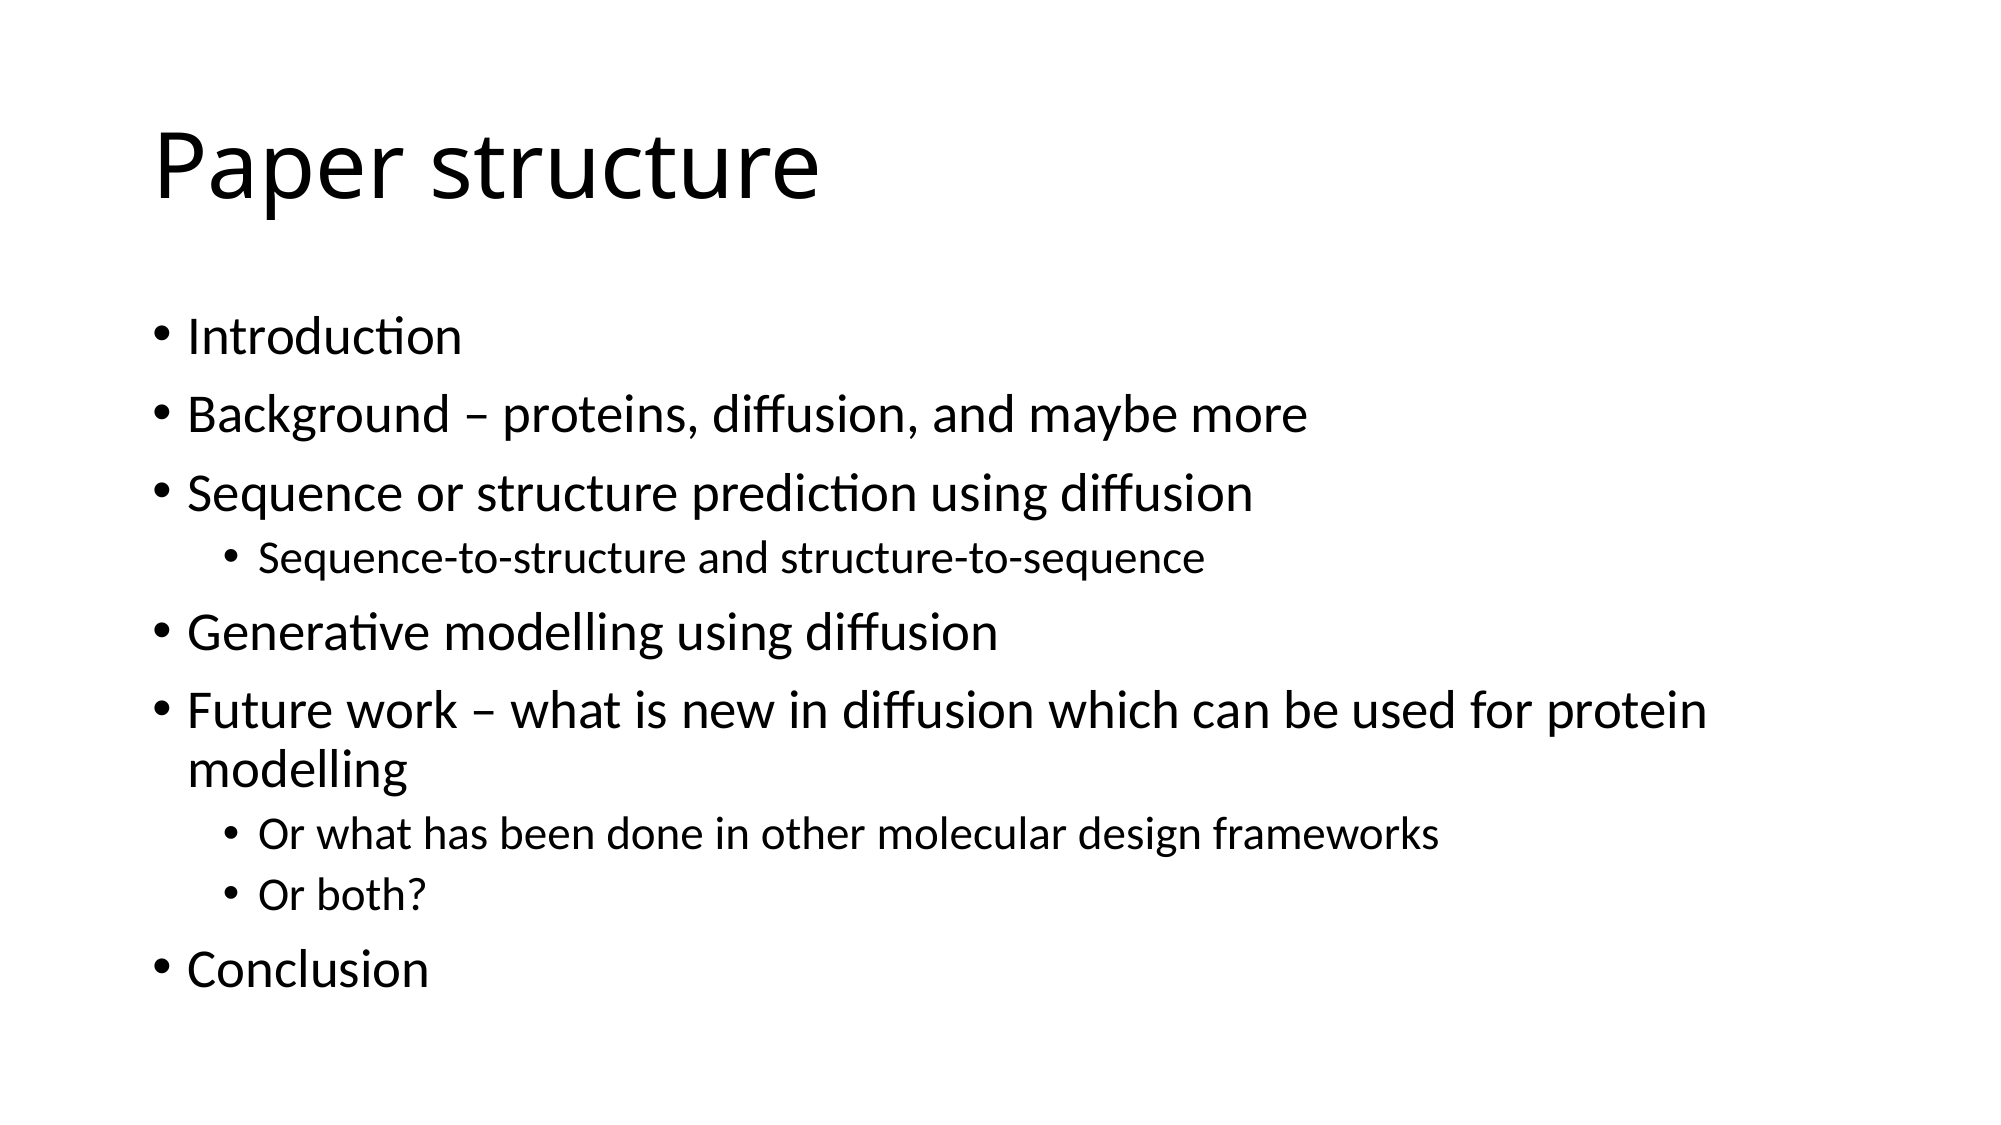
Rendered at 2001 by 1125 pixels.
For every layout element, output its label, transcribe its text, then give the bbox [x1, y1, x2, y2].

title Paper structure [137, 59, 1863, 278]
list Introduction Background – proteins, diffusion, and maybe more Sequence or structure prediction using diffusion Sequence-to-structure and structure-to-sequence Generative modelling using diffusion Future work – what is new in diffusion which can be used for protein modelling Or what has been done in other molecular design frameworks Or both? Conclusion [137, 299, 1863, 1014]
